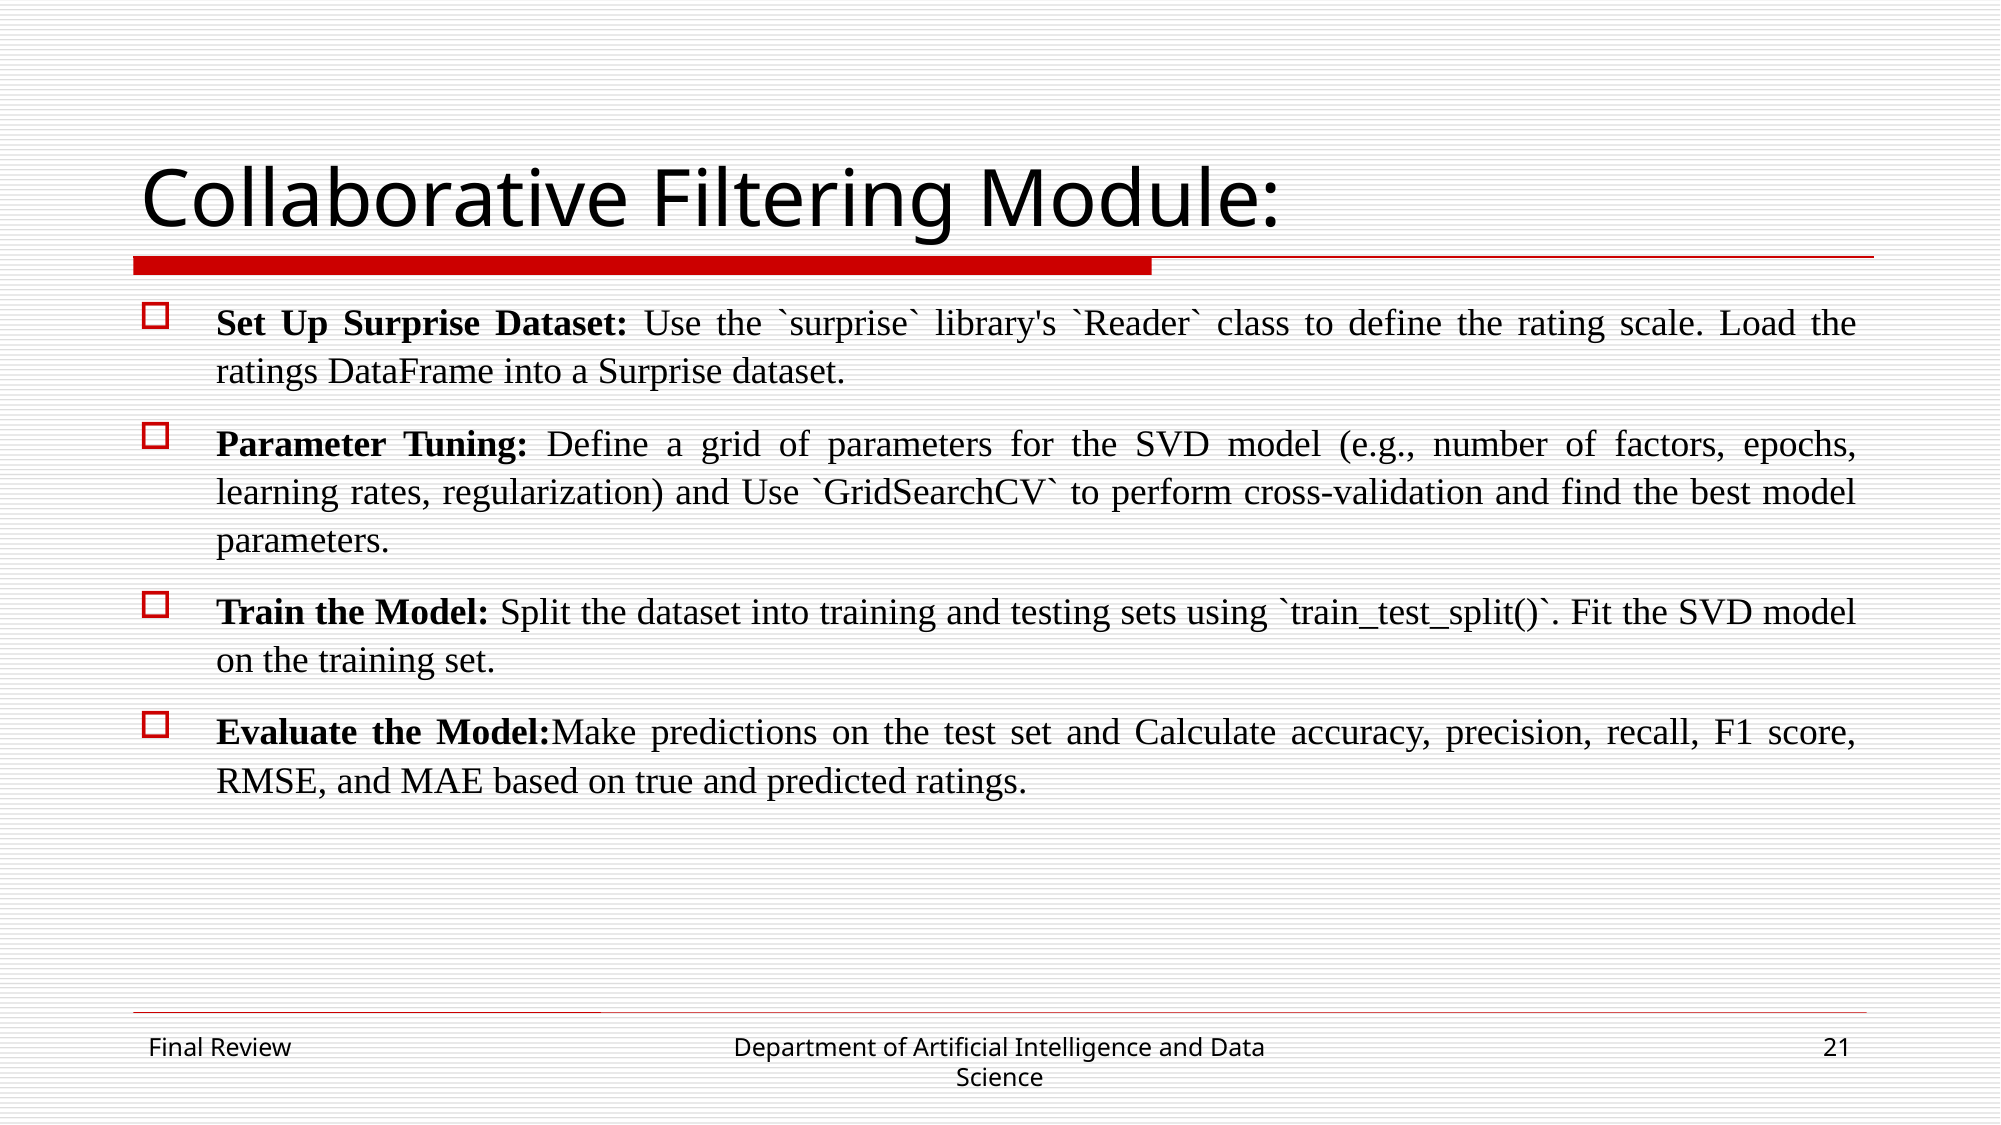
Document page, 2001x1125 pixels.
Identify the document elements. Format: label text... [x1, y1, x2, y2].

list Set Up Surprise Dataset: Use the `surprise` library's `Reader` class to define the rating scale. Load the ratings DataFrame into a Surprise dataset. Parameter Tuning: Define a grid of parameters for the SVD model (e.g., number of factors, epochs, learning rates, regularization) and Use `GridSearchCV` to perform cross-validation and find the best model parameters. Train the Model: Split the dataset into training and testing sets using `train_test_split()`. Fit the SVD model on the training set. Evaluate the Model:Make predictions on the test set and Calculate accuracy, precision, recall, F1 score, RMSE, and MAE based on true and predicted ratings. [123, 287, 1874, 988]
title Collaborative Filtering Module: [125, 50, 1876, 250]
picture [0, 0, 2001, 1125]
slide_number 21 [1433, 1024, 1867, 1103]
footer Department of Artificial Intelligence and Data Science [683, 1024, 1317, 1103]
slide_number Final Review [133, 1024, 567, 1103]
